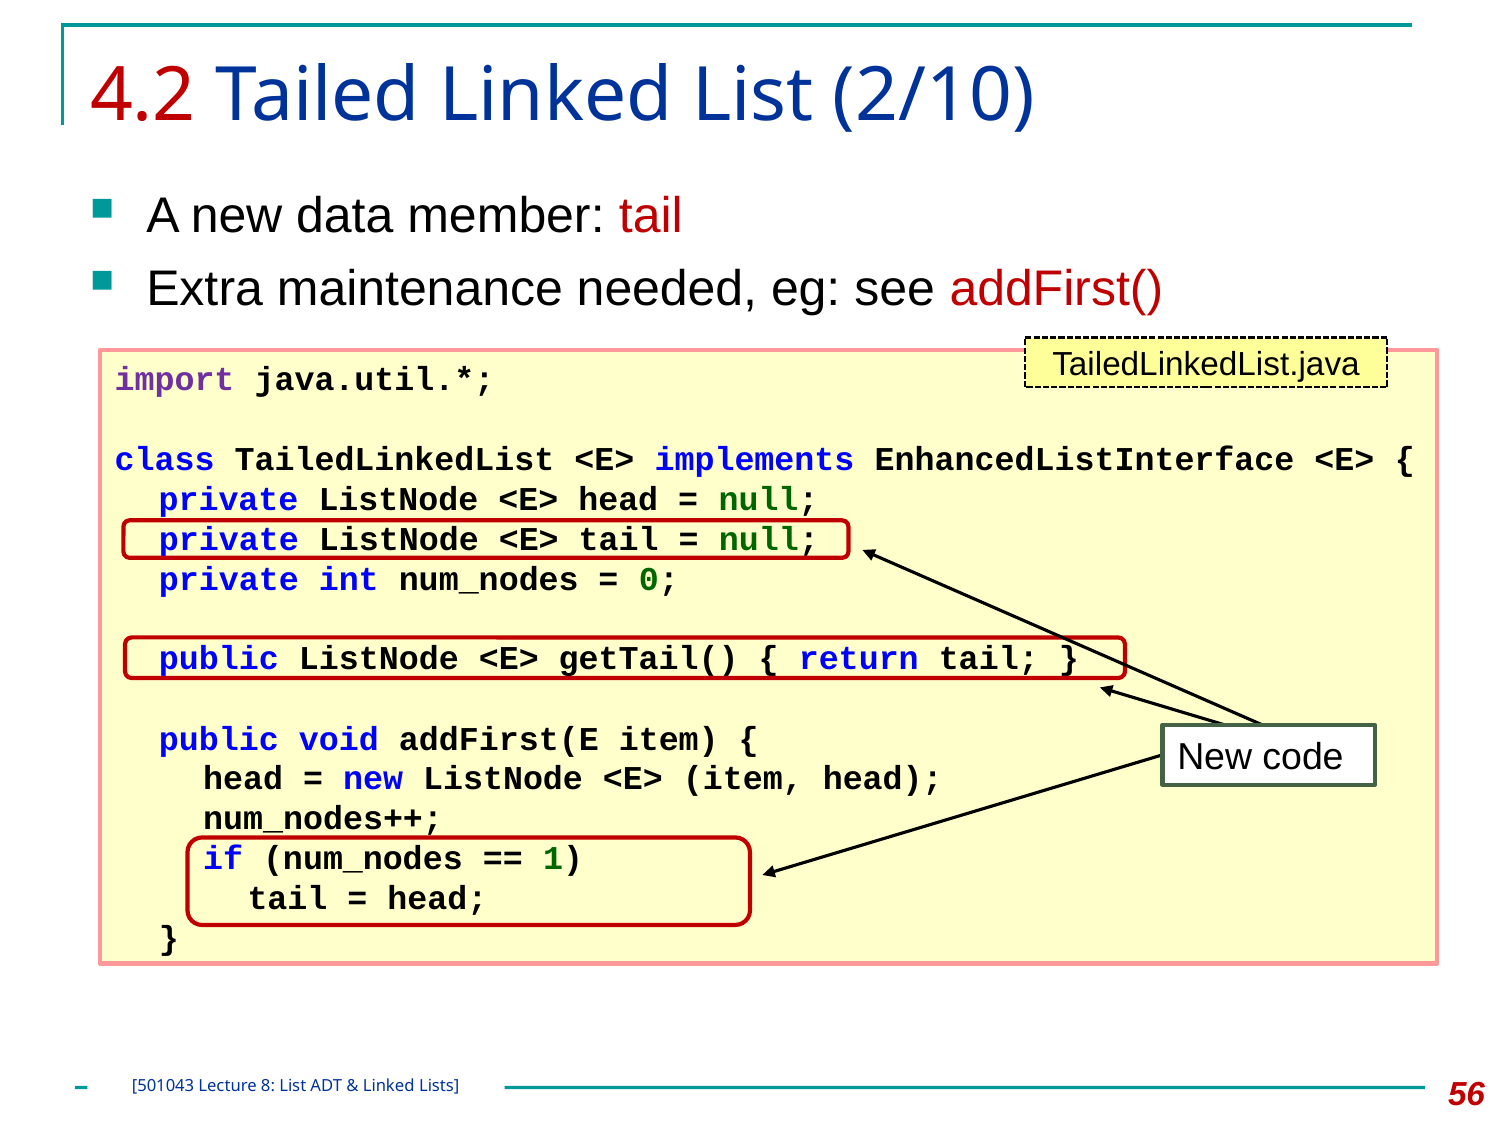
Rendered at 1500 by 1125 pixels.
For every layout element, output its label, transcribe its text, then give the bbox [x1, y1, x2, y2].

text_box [99, 337, 1438, 972]
text_box [501043 Lecture 8: List ADT & Linked Lists] [87, 1074, 505, 1105]
list A new data member: tail Extra maintenance needed, eg: see addFirst() [74, 174, 1463, 413]
title 4.2 Tailed Linked List (2/10) [74, 37, 1426, 168]
slide_number 56 [1400, 1065, 1500, 1125]
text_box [123, 520, 1126, 926]
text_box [762, 549, 1376, 876]
